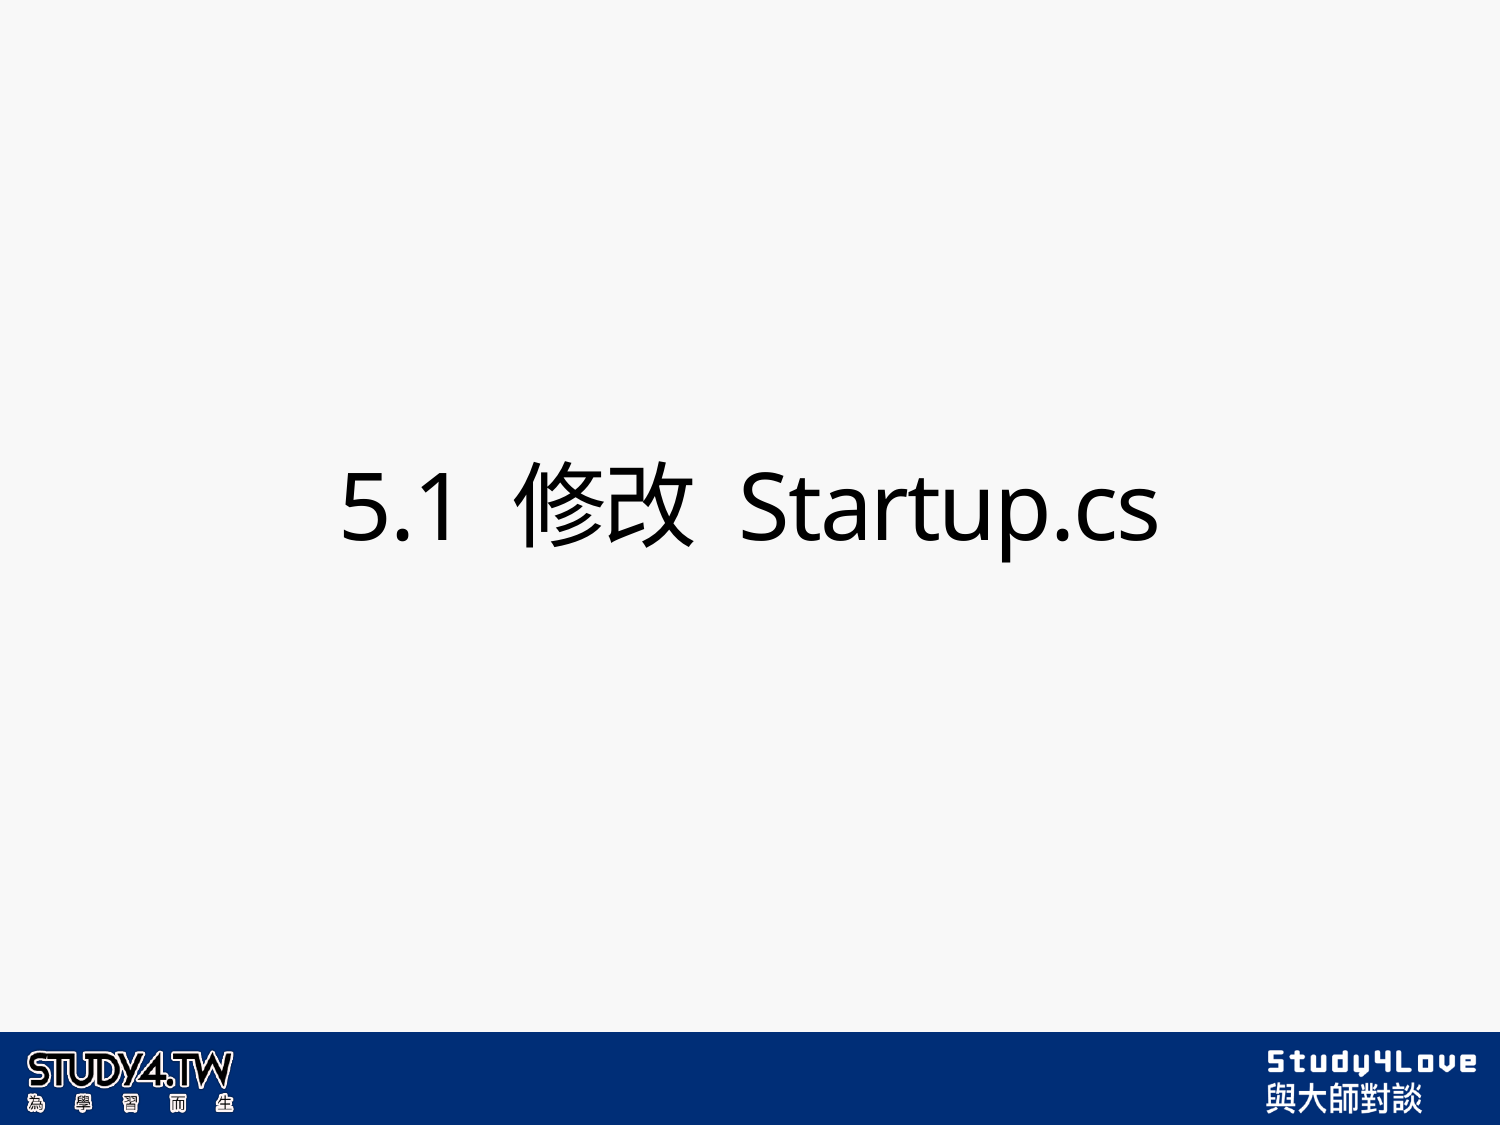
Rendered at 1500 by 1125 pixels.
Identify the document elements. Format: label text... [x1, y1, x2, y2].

picture [19, 1040, 242, 1117]
title 5.1 修改 Startup.cs [187, 184, 1313, 576]
picture [1258, 1039, 1481, 1122]
